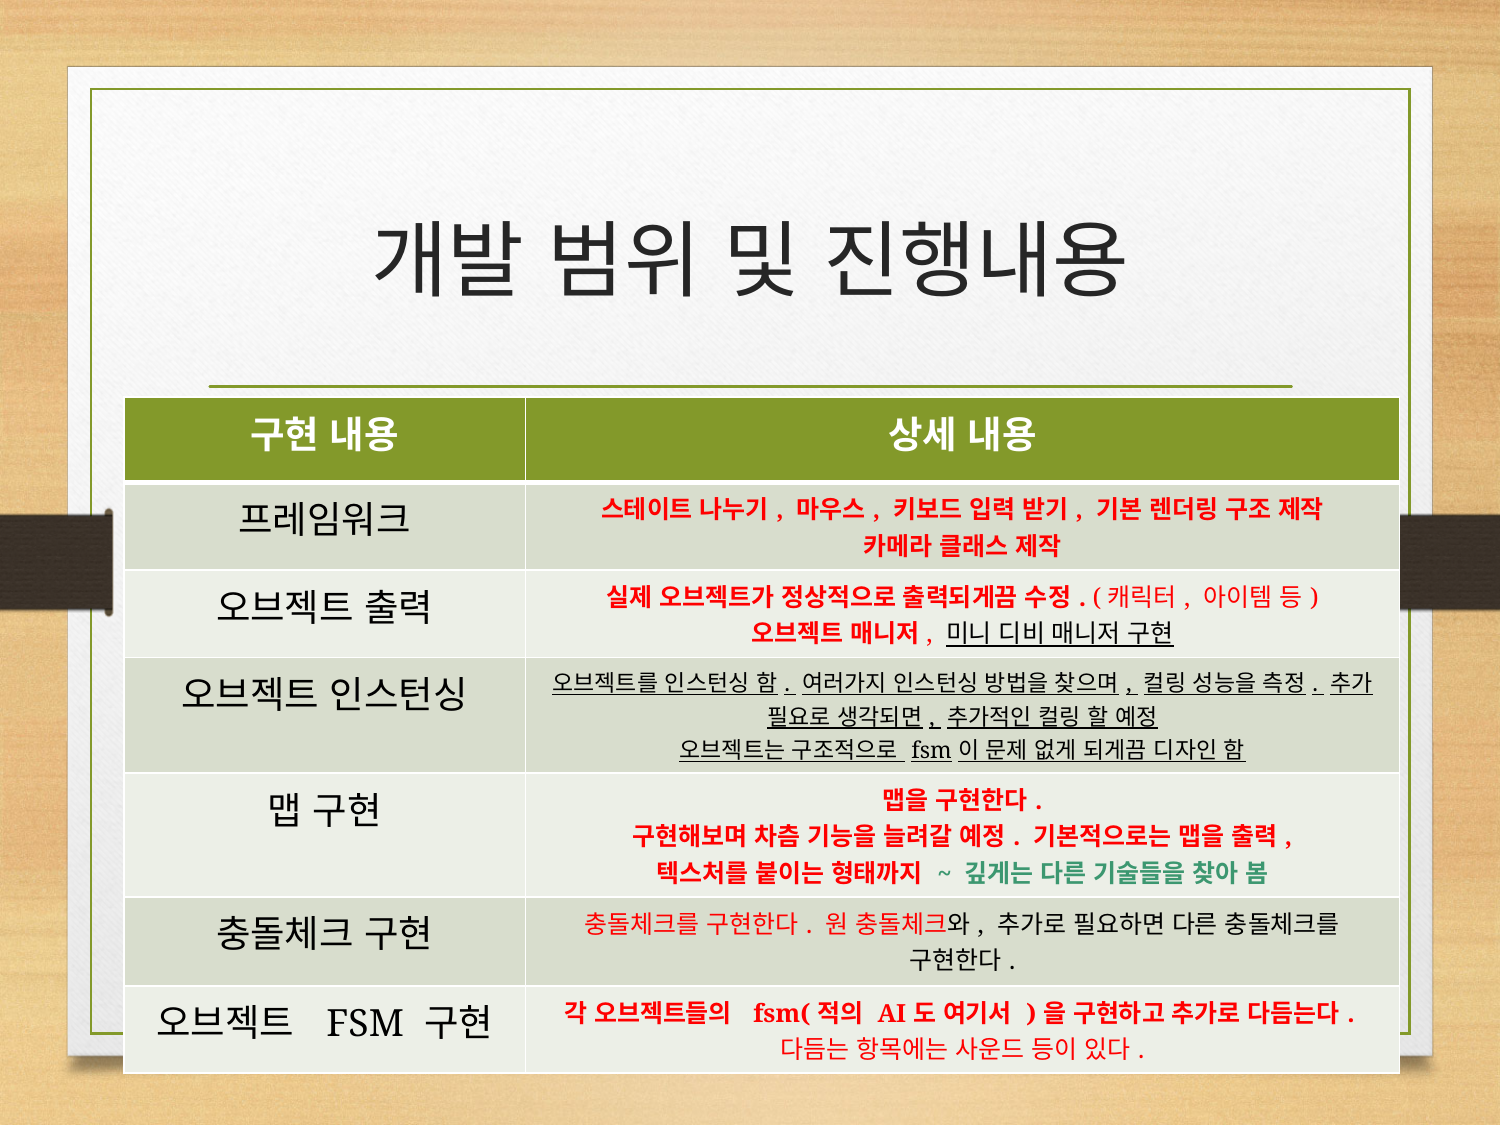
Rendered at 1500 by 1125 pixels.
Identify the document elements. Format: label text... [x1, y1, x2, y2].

table_cell 오브젝트 FSM 구현 [125, 987, 525, 1072]
picture [0, 0, 1500, 1125]
table_cell 실제 오브젝트가 정상적으로 출력되게끔 수정. (캐릭터, 아이템 등) 오브젝트 매니저, 미니 디비 매니저 구현 [526, 571, 1399, 657]
table_header 상세 내용 [526, 398, 1399, 480]
title 개발 범위 및 진행내용 [193, 150, 1309, 365]
table_cell 맵을 구현한다. 구현해보며 차츰 기능을 늘려갈 예정. 기본적으로는 맵을 출력, 텍스처를 붙이는 형태까지 ~ 깊게는 다른 기술들을 찾아 봄 [526, 774, 1399, 896]
table_cell 스테이트 나누기, 마우스, 키보드 입력 받기, 기본 렌더링 구조 제작 카메라 클래스 제작 [526, 485, 1399, 569]
table_cell 맵 구현 [125, 774, 525, 896]
table_cell 오브젝트 인스턴싱 [125, 658, 525, 772]
table_header 구현 내용 [125, 398, 525, 480]
table_cell 충돌체크 구현 [125, 898, 525, 985]
table_cell 충돌체크를 구현한다. 원 충돌체크와, 추가로 필요하면 다른 충돌체크를 구현한다. [526, 898, 1399, 985]
table_cell 프레임워크 [125, 485, 525, 569]
table_cell 오브젝트를 인스턴싱 함. 여러가지 인스턴싱 방법을 찾으며, 컬링 성능을 측정. 추가 필요로 생각되면, 추가적인 컬링 할 예정 오브젝트는 구조적으로 fsm이 문제 없게 되게끔 디자인 함 [526, 658, 1399, 772]
table_cell 오브젝트 출력 [125, 571, 525, 657]
table_cell 각 오브젝트들의 fsm(적의 AI도 여기서 )을 구현하고 추가로 다듬는다. 다듬는 항목에는 사운드 등이 있다. [526, 987, 1399, 1072]
